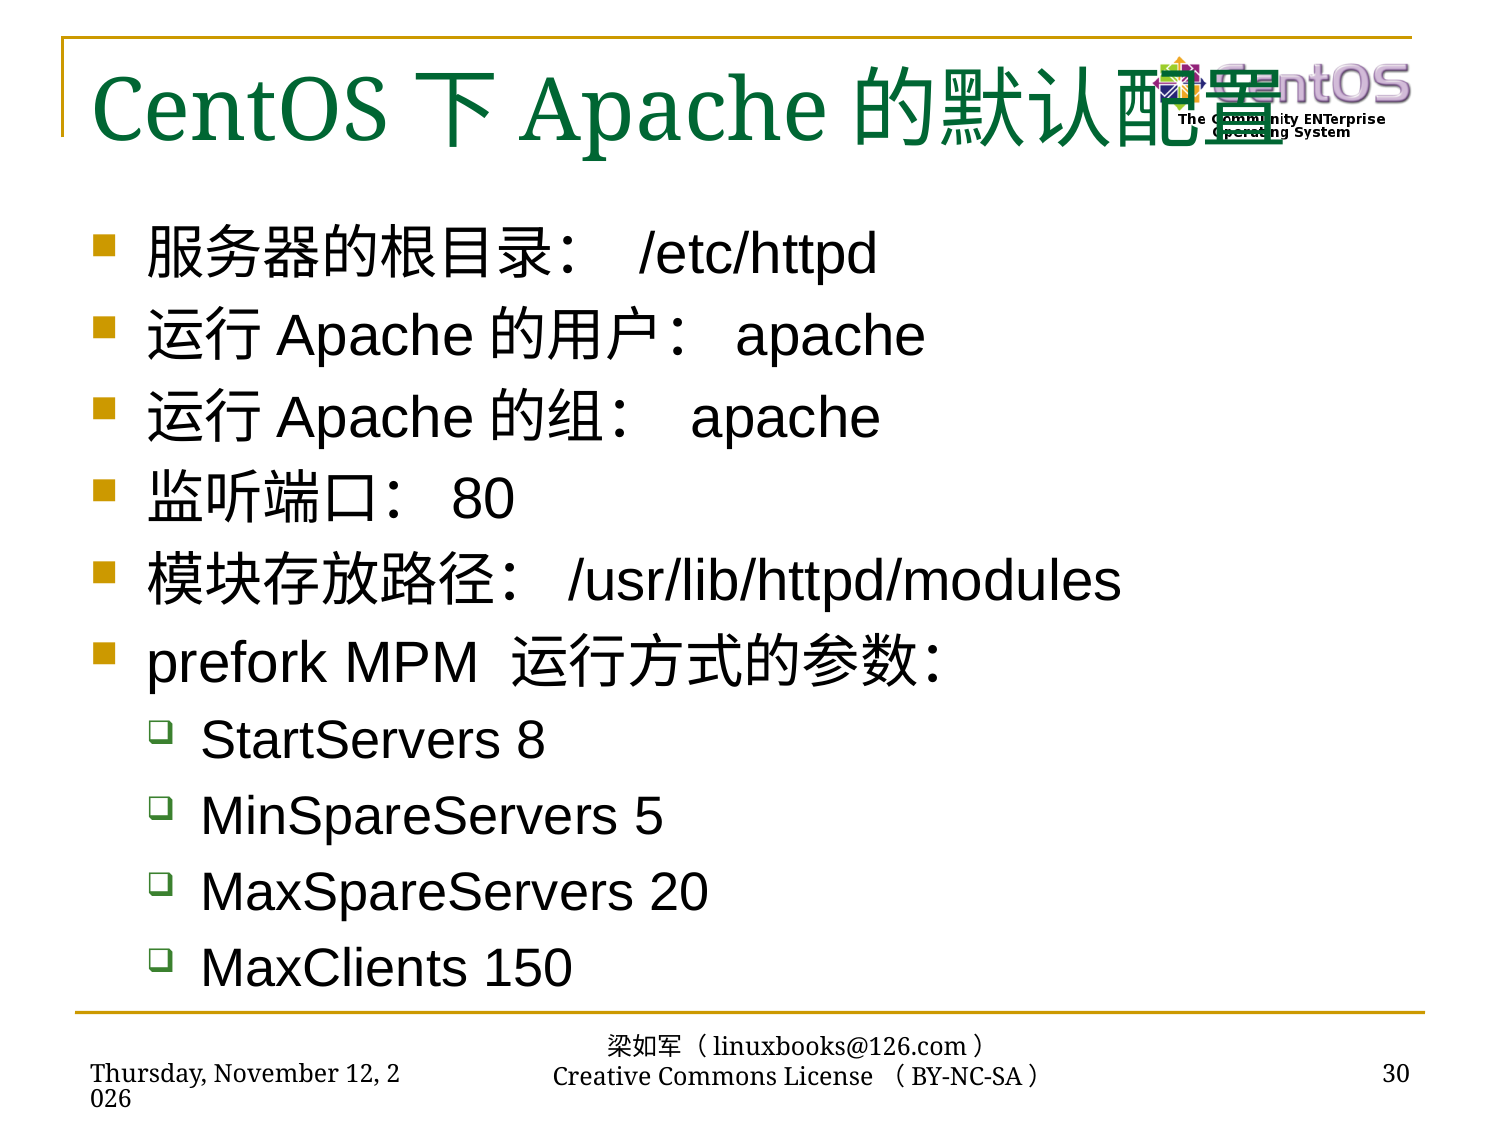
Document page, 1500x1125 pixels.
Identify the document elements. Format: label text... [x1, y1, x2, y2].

footer 梁如军（linuxbooks@126.com） Creative Commons License（BY-NC-SA） [359, 1022, 1247, 1099]
title CentOS下Apache的默认配置 [74, 45, 1426, 207]
slide_number 30 [1074, 1023, 1426, 1100]
list 服务器的根目录： /etc/httpd 运行Apache的用户：apache 运行Apache的组： apache 监听端口：80 模块存放路径：/usr/lib/httpd/modules prefork MPM 运行方式的参数： StartServers 8 MinSpareServers 5 MaxSpareServers 20 MaxClients 150 [74, 207, 1426, 1006]
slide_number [74, 1023, 426, 1100]
